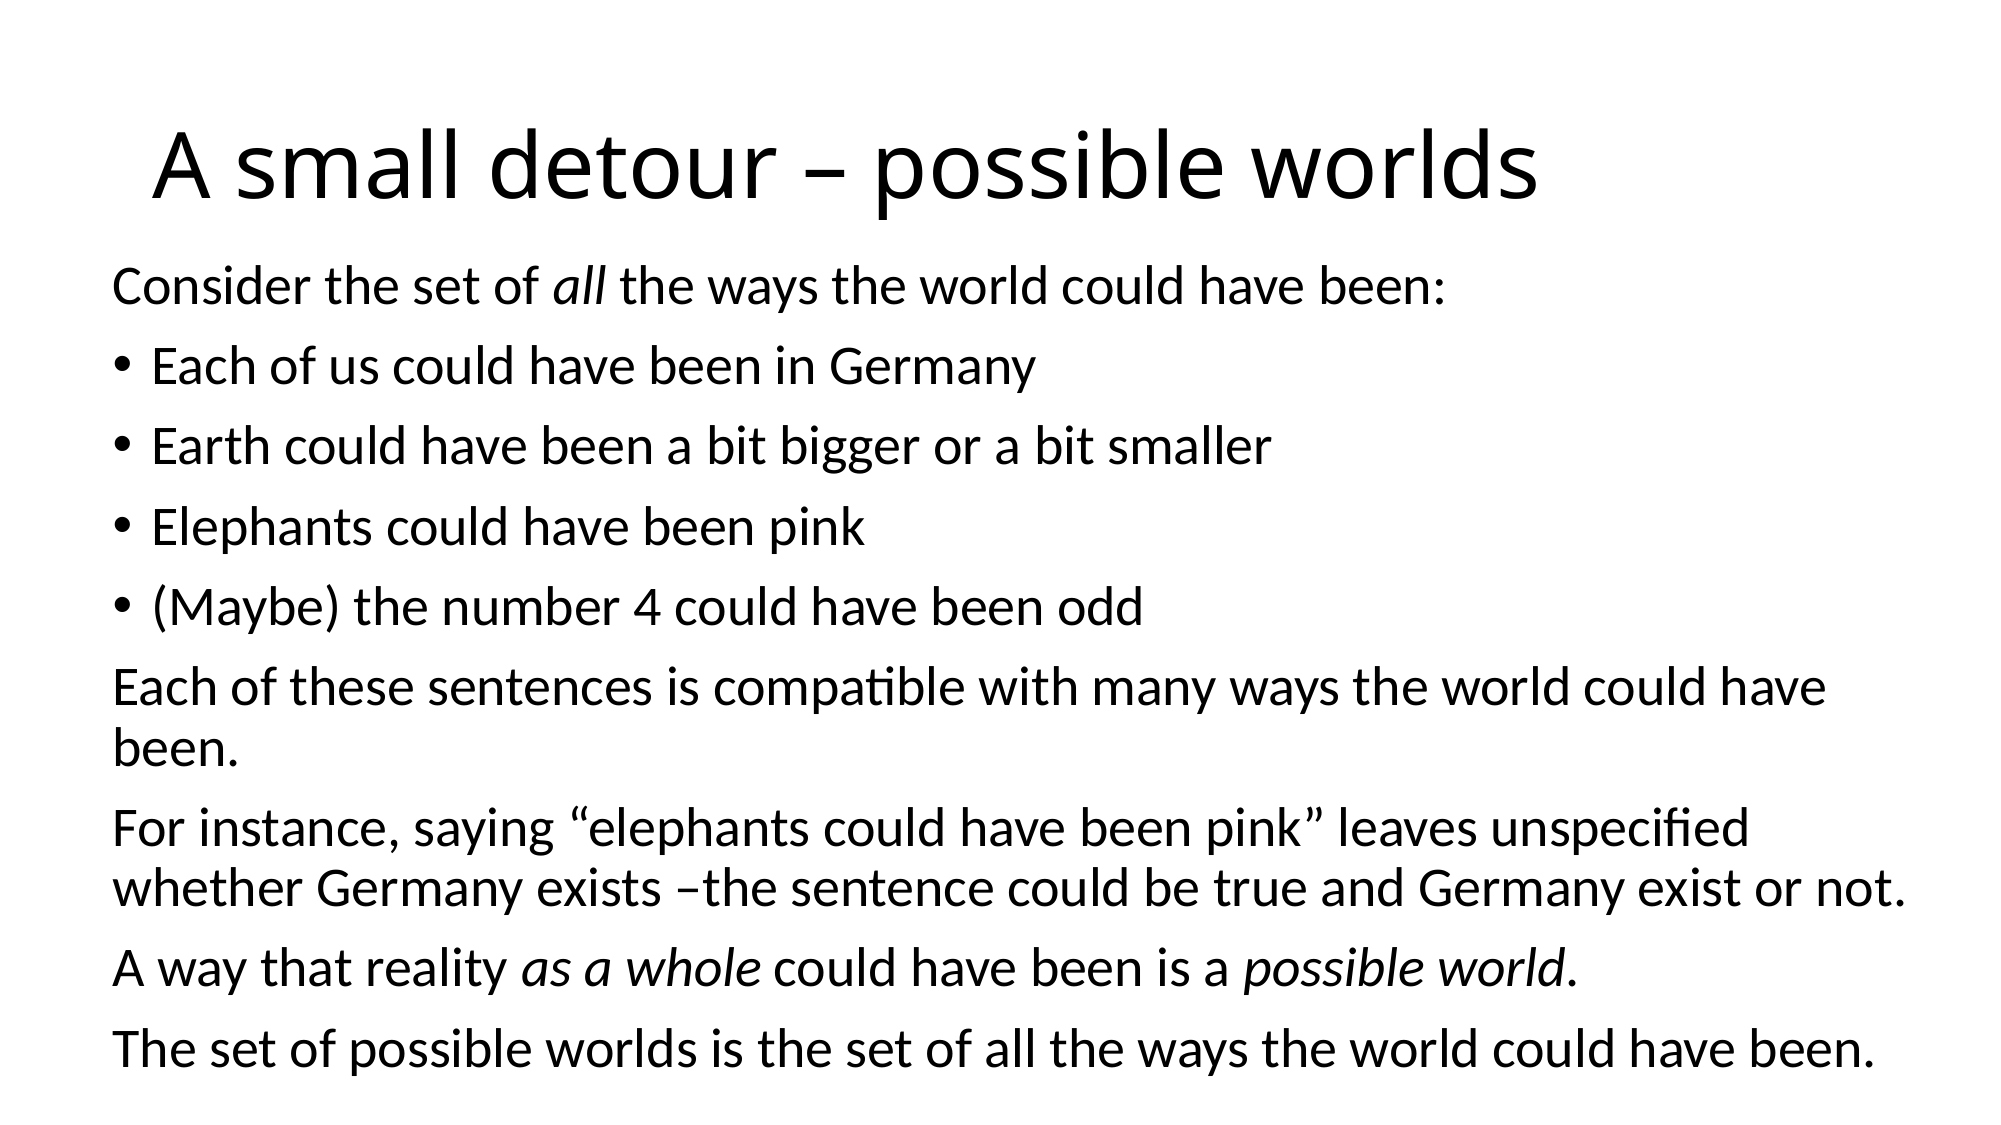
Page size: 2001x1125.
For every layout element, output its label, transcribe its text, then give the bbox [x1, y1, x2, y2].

list Consider the set of all the ways the world could have been: Each of us could have been in Germany Earth could have been a bit bigger or a bit smaller Elephants could have been pink (Maybe) the number 4 could have been odd Each of these sentences is compatible with many ways the world could have been. For instance, saying “elephants could have been pink” leaves unspecified whether Germany exists –the sentence could be true and Germany exist or not. A way that reality as a whole could have been is a possible world. The set of possible worlds is the set of all the ways the world could have been. [97, 248, 1944, 1106]
title A small detour – possible worlds [137, 59, 1863, 248]
